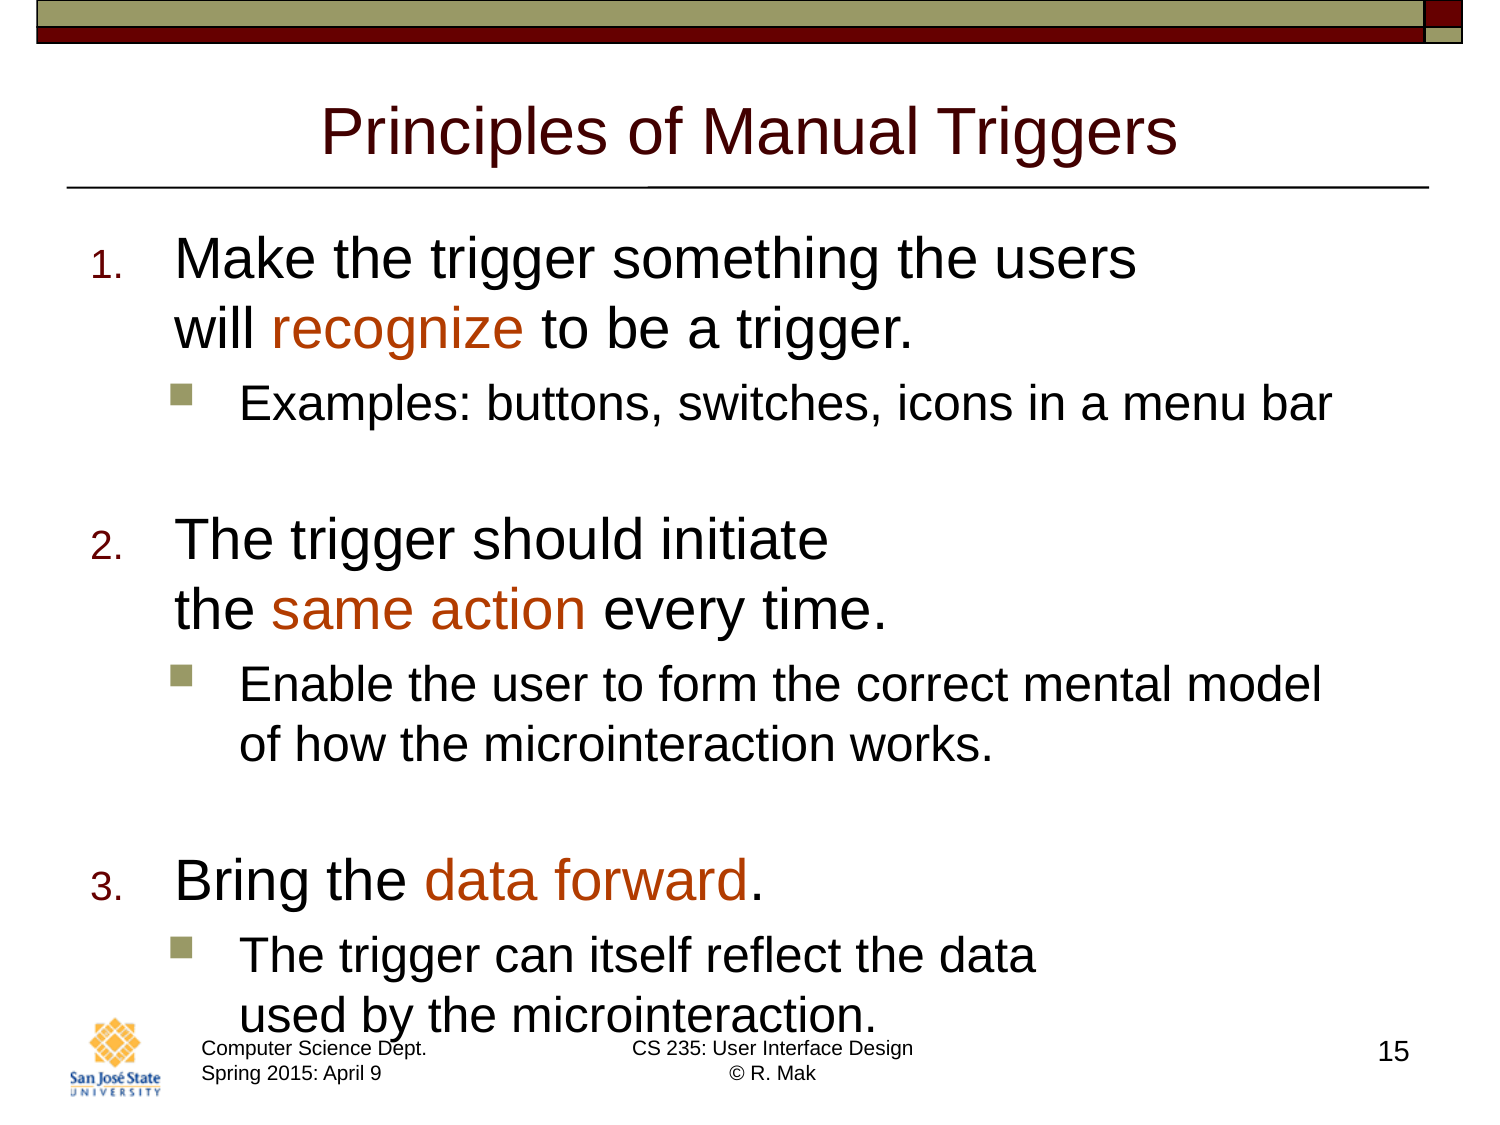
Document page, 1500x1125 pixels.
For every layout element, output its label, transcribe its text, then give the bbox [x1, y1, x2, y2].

slide_number 15 [1112, 1025, 1425, 1100]
title Principles of Manual Triggers [75, 67, 1425, 175]
list Make the trigger something the users will recognize to be a trigger. Examples: buttons, switches, icons in a menu bar The trigger should initiate the same action every time. Enable the user to form the correct mental model of how the microinteraction works. Bring the data forward. The trigger can itself reflect the data used by the microinteraction. [75, 212, 1425, 1006]
picture [60, 1012, 166, 1112]
